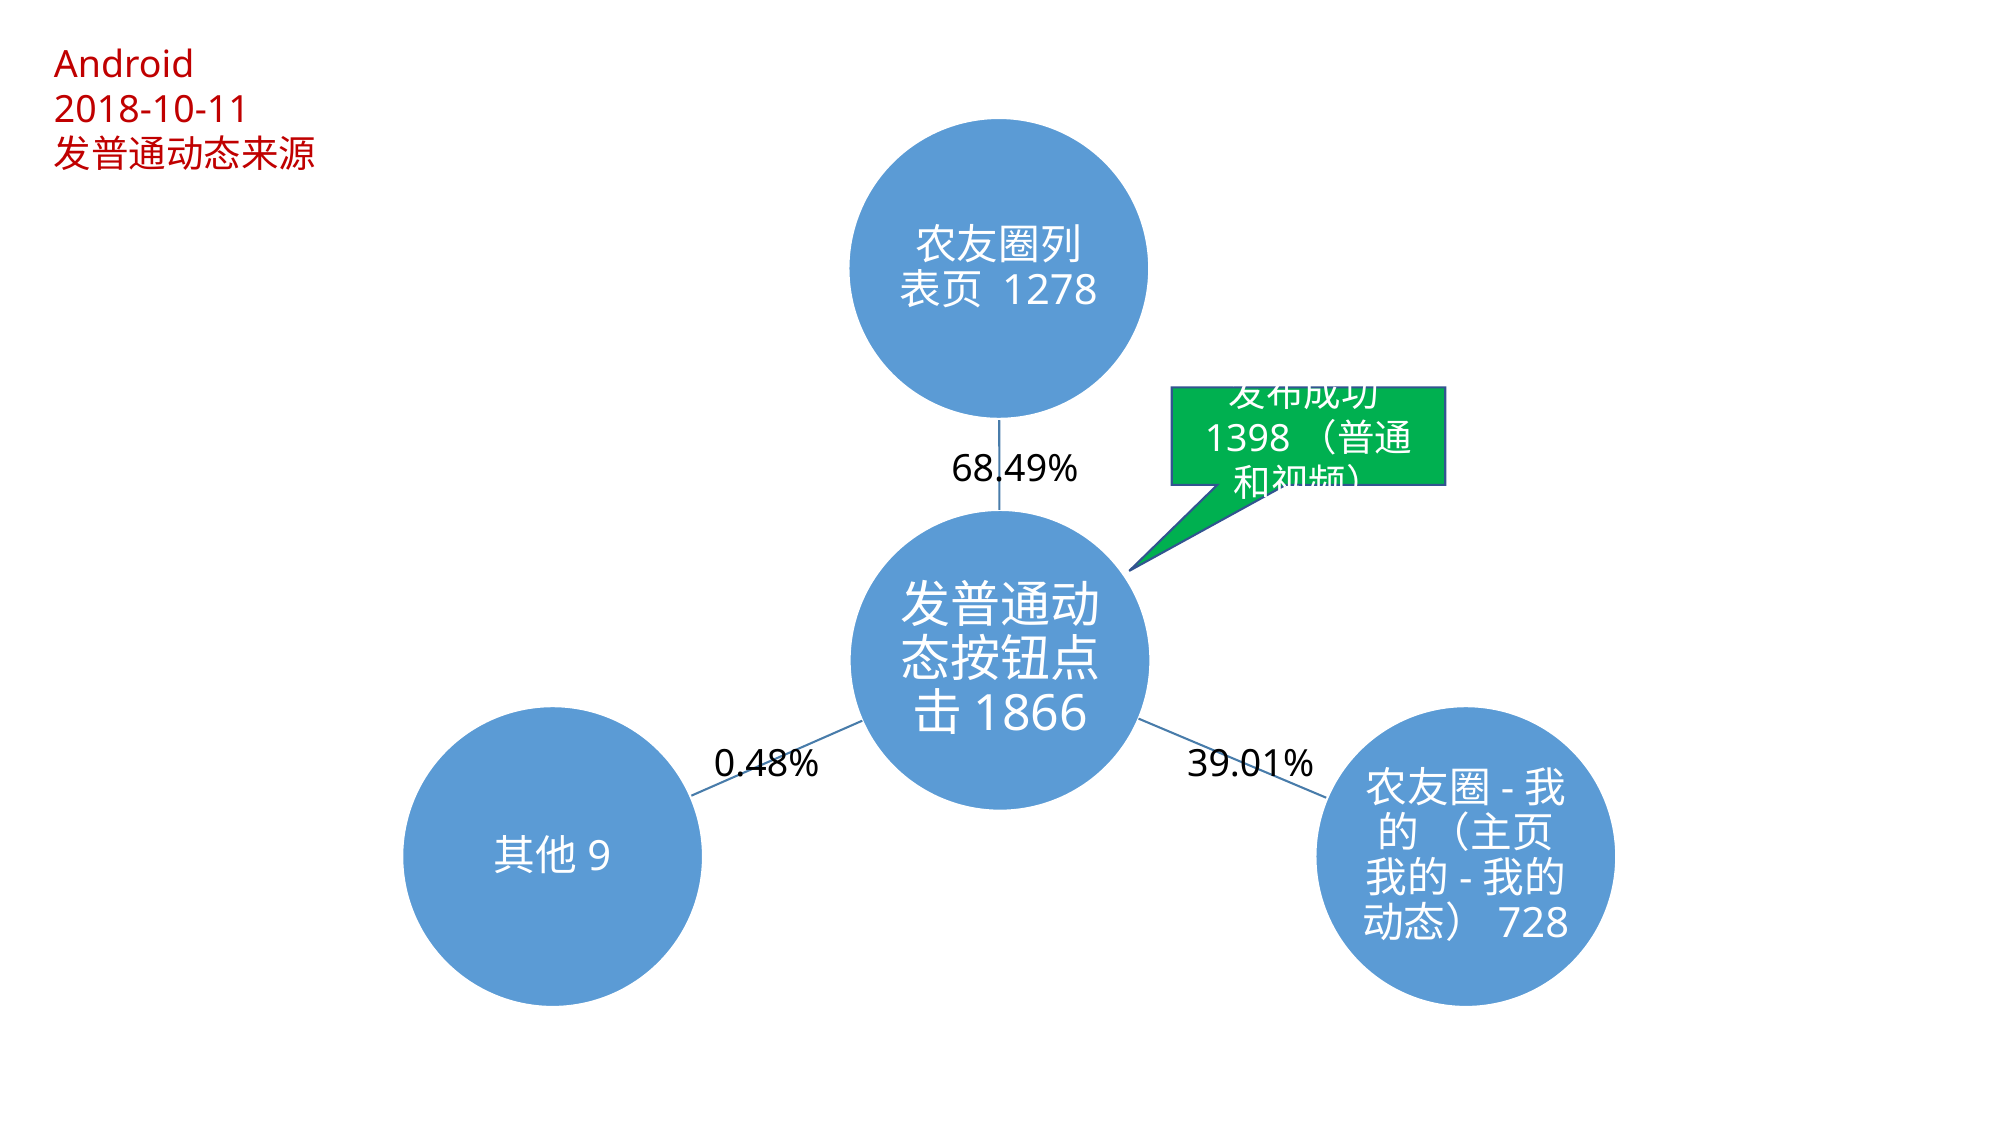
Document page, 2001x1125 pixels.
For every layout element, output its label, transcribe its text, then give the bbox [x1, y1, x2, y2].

text_box Android 2018-10-11 发普通动态来源 [39, 32, 470, 182]
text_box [333, 117, 1667, 1007]
